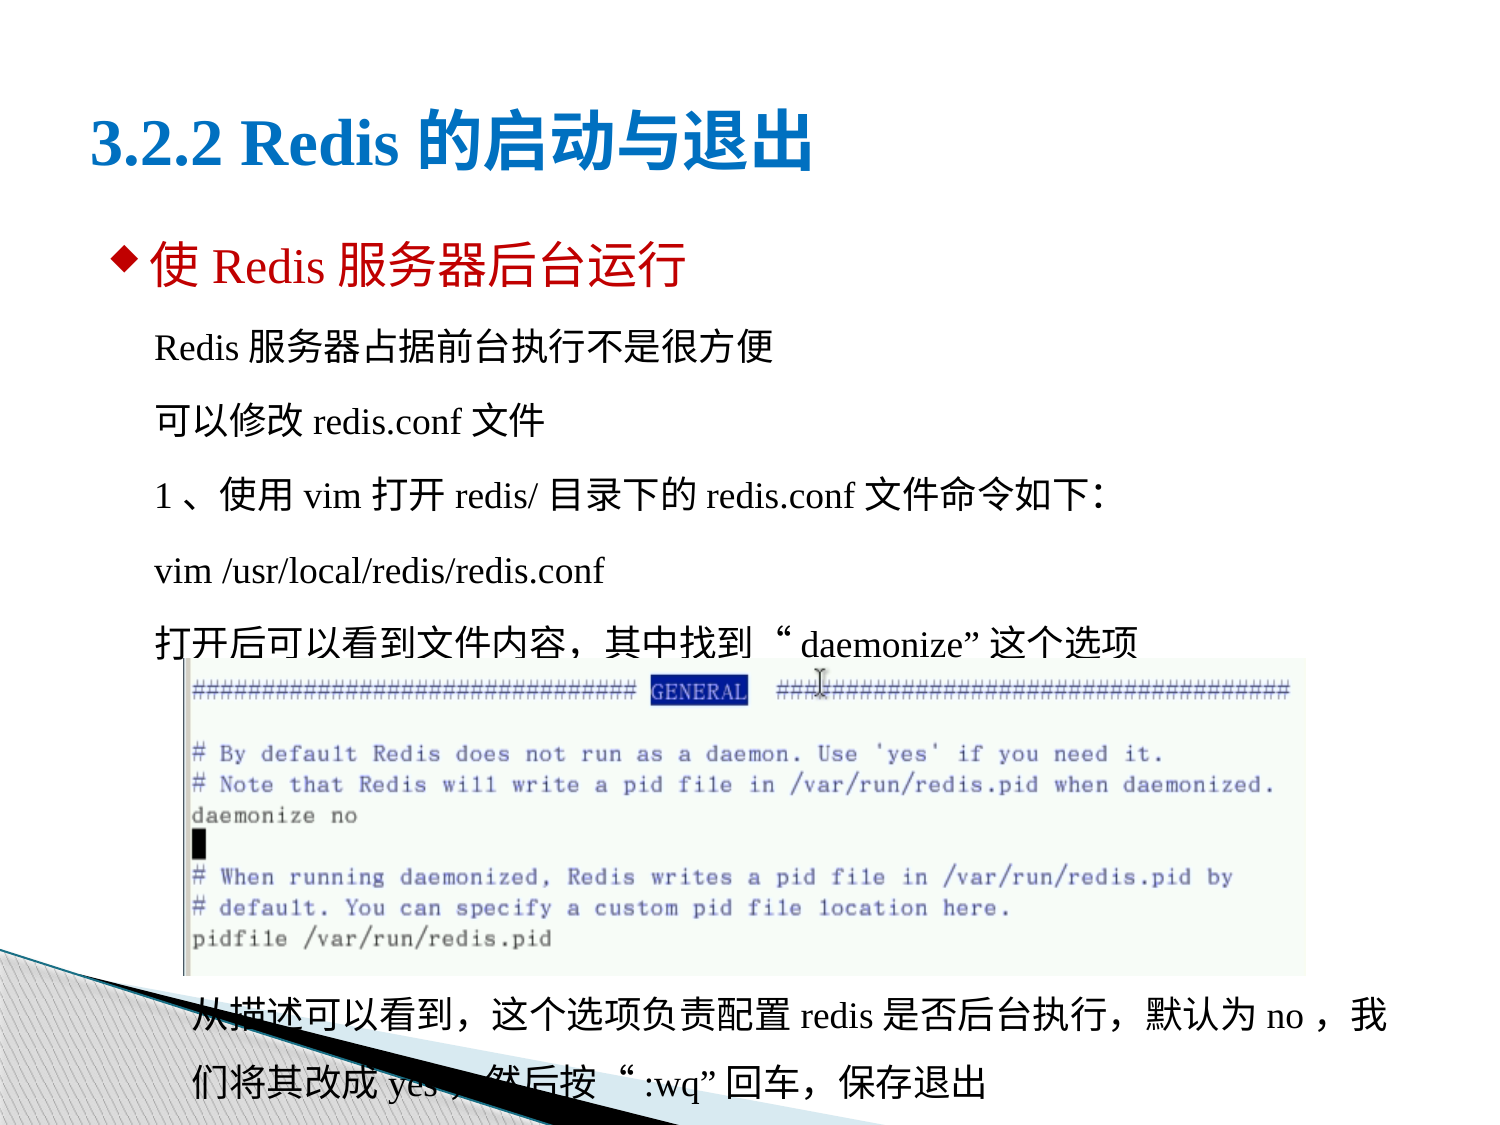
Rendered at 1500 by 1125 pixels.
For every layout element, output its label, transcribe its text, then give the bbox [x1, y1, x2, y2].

picture [183, 657, 1306, 977]
list 使Redis服务器后台运行 Redis服务器占据前台执行不是很方便 可以修改redis.conf文件 1、使用vim打开redis/目录下的redis.conf文件命令如下： vim /usr/local/redis/redis.conf 打开后可以看到文件内容，其中找到“daemonize”这个选项 从描述可以看到，这个选项负责配置redis是否后台执行，默认为no，我们将其改成yes，然后按“:wq”回车，保存退出 [75, 196, 1425, 1125]
text_box 3.2.2 Redis的启动与退出 [75, 45, 1412, 233]
